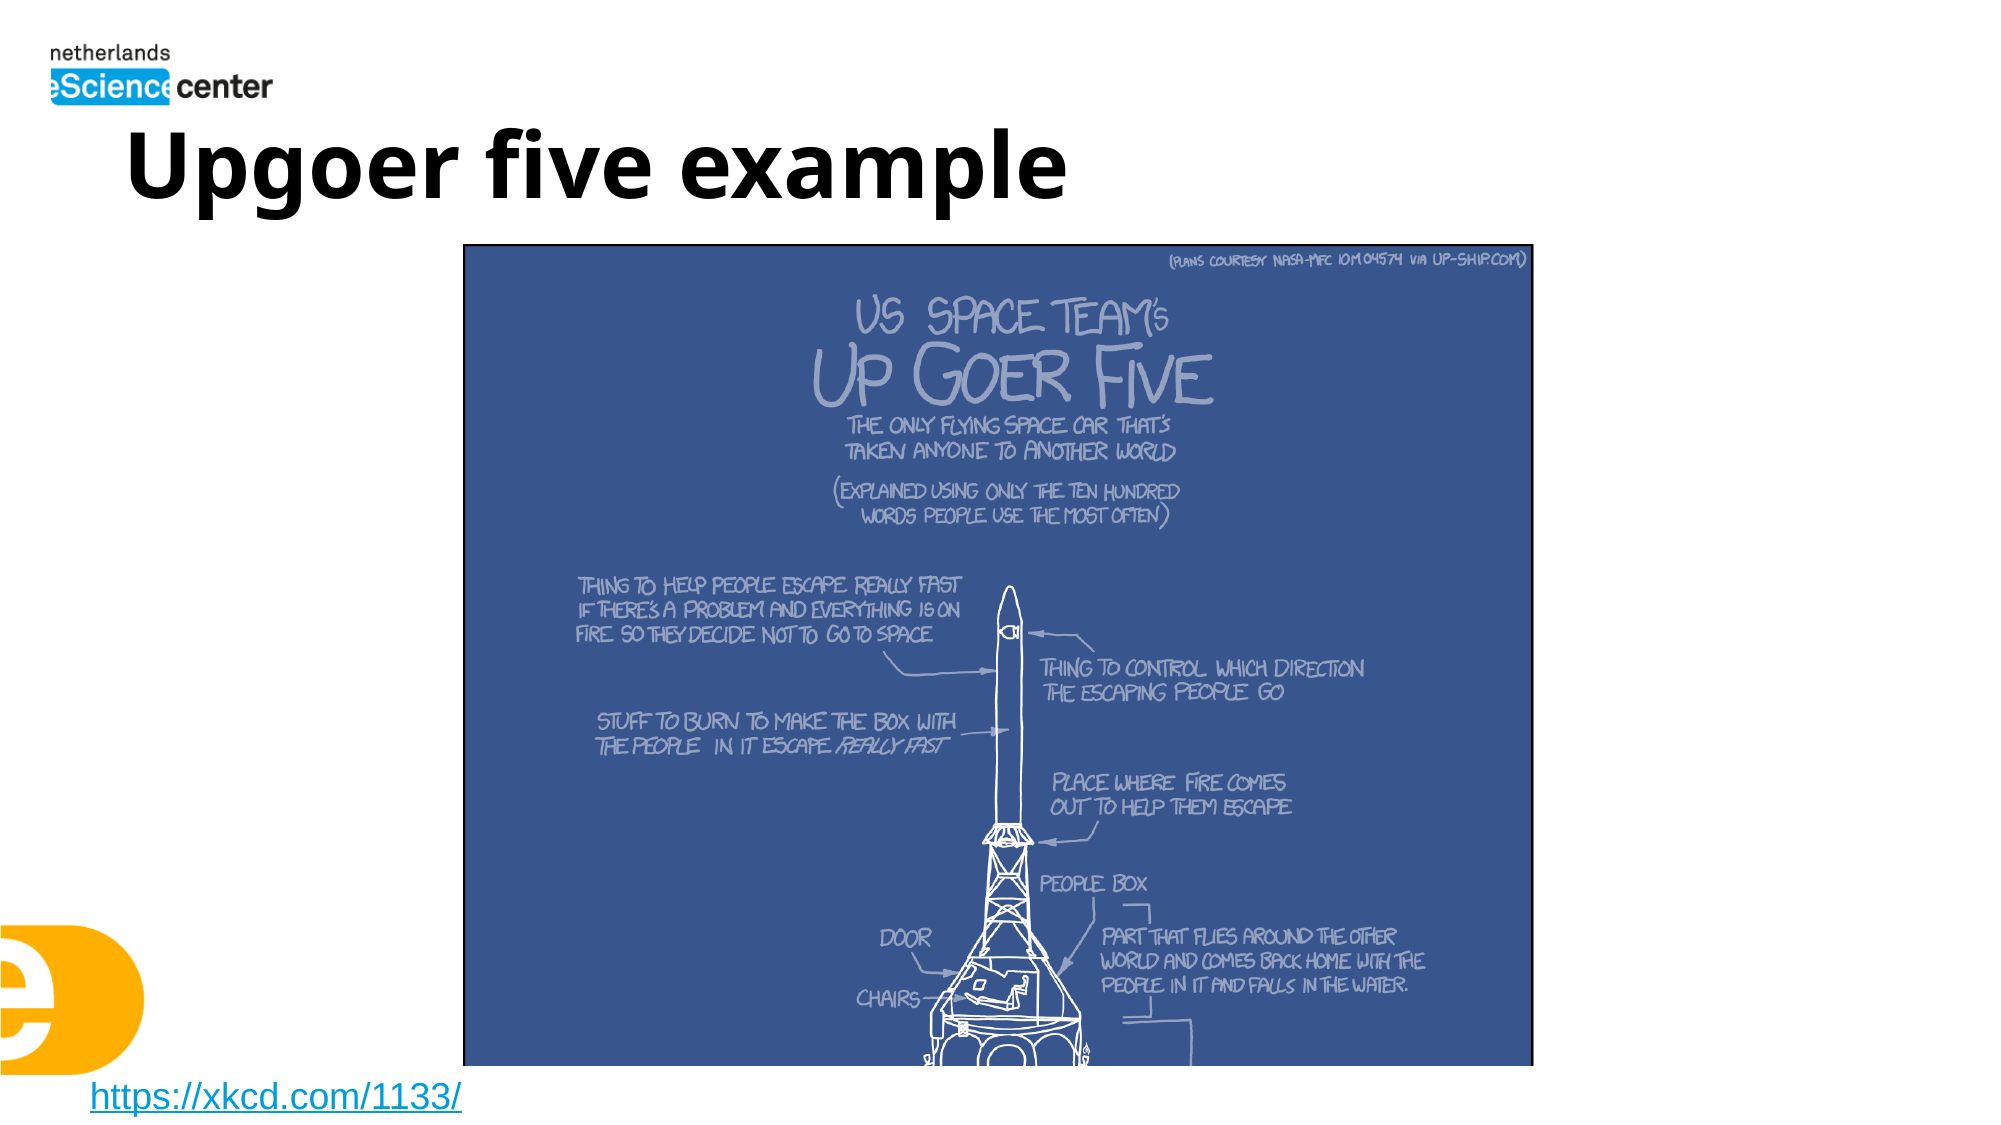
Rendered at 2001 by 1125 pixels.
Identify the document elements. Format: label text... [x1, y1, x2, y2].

text_box https://xkcd.com/1133/ [75, 1064, 1076, 1125]
picture [0, 0, 2001, 1125]
title Upgoer five example [108, 59, 1971, 278]
